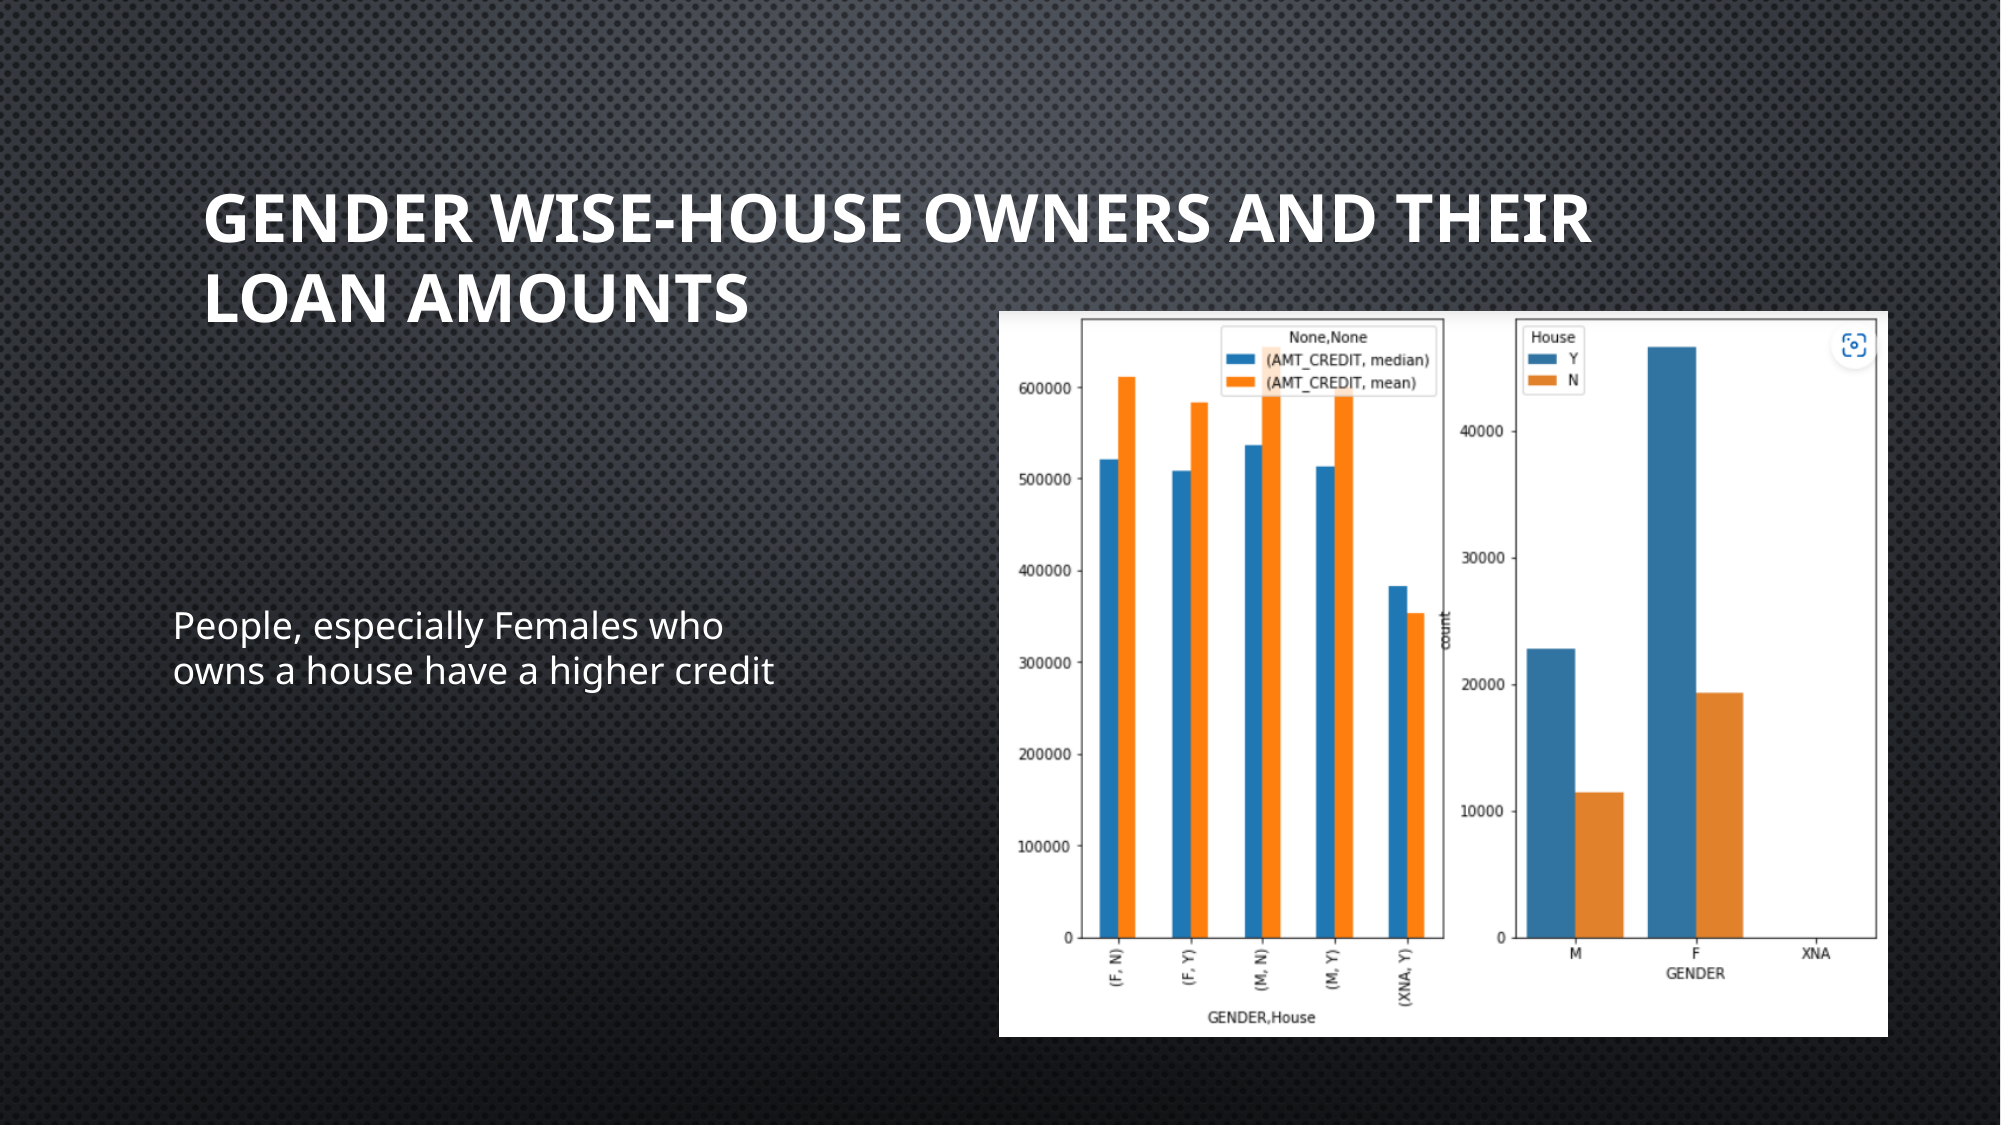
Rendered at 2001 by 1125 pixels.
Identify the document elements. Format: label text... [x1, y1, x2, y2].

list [999, 310, 1888, 1038]
text_box People, especially Females who owns a house have a higher credit [157, 594, 811, 700]
title Gender wise-house owners and their loan amounts [187, 99, 1813, 413]
